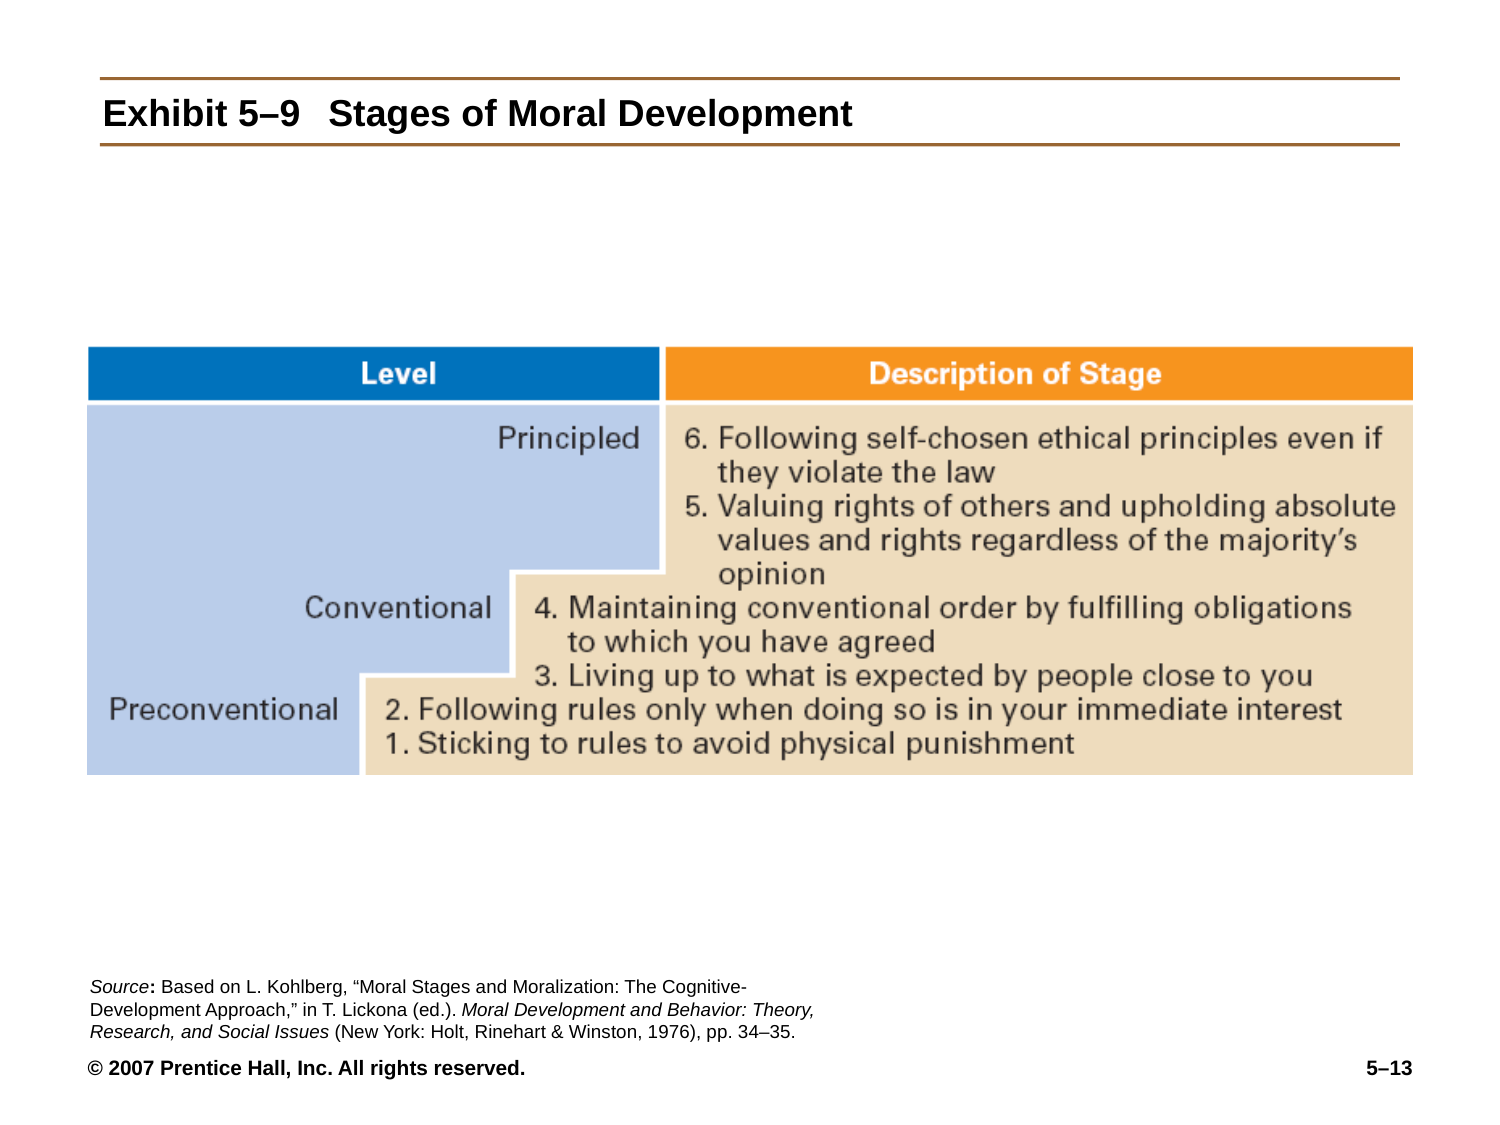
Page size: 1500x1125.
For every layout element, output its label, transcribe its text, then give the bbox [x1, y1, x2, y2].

text_box Source: Based on L. Kohlberg, “Moral Stages and Moralization: The Cognitive-Development Approach,” in T. Lickona (ed.). Moral Development and Behavior: Theory, Research, and Social Issues (New York: Holt, Rinehart & Winston, 1976), pp. 34–35. [75, 967, 850, 1050]
footer © 2007 Prentice Hall, Inc. All rights reserved. [87, 1050, 751, 1088]
title Exhibit 5–9 Stages of Moral Development [87, 80, 1413, 142]
slide_number 5–13 [1049, 1012, 1413, 1088]
picture [87, 344, 1413, 776]
